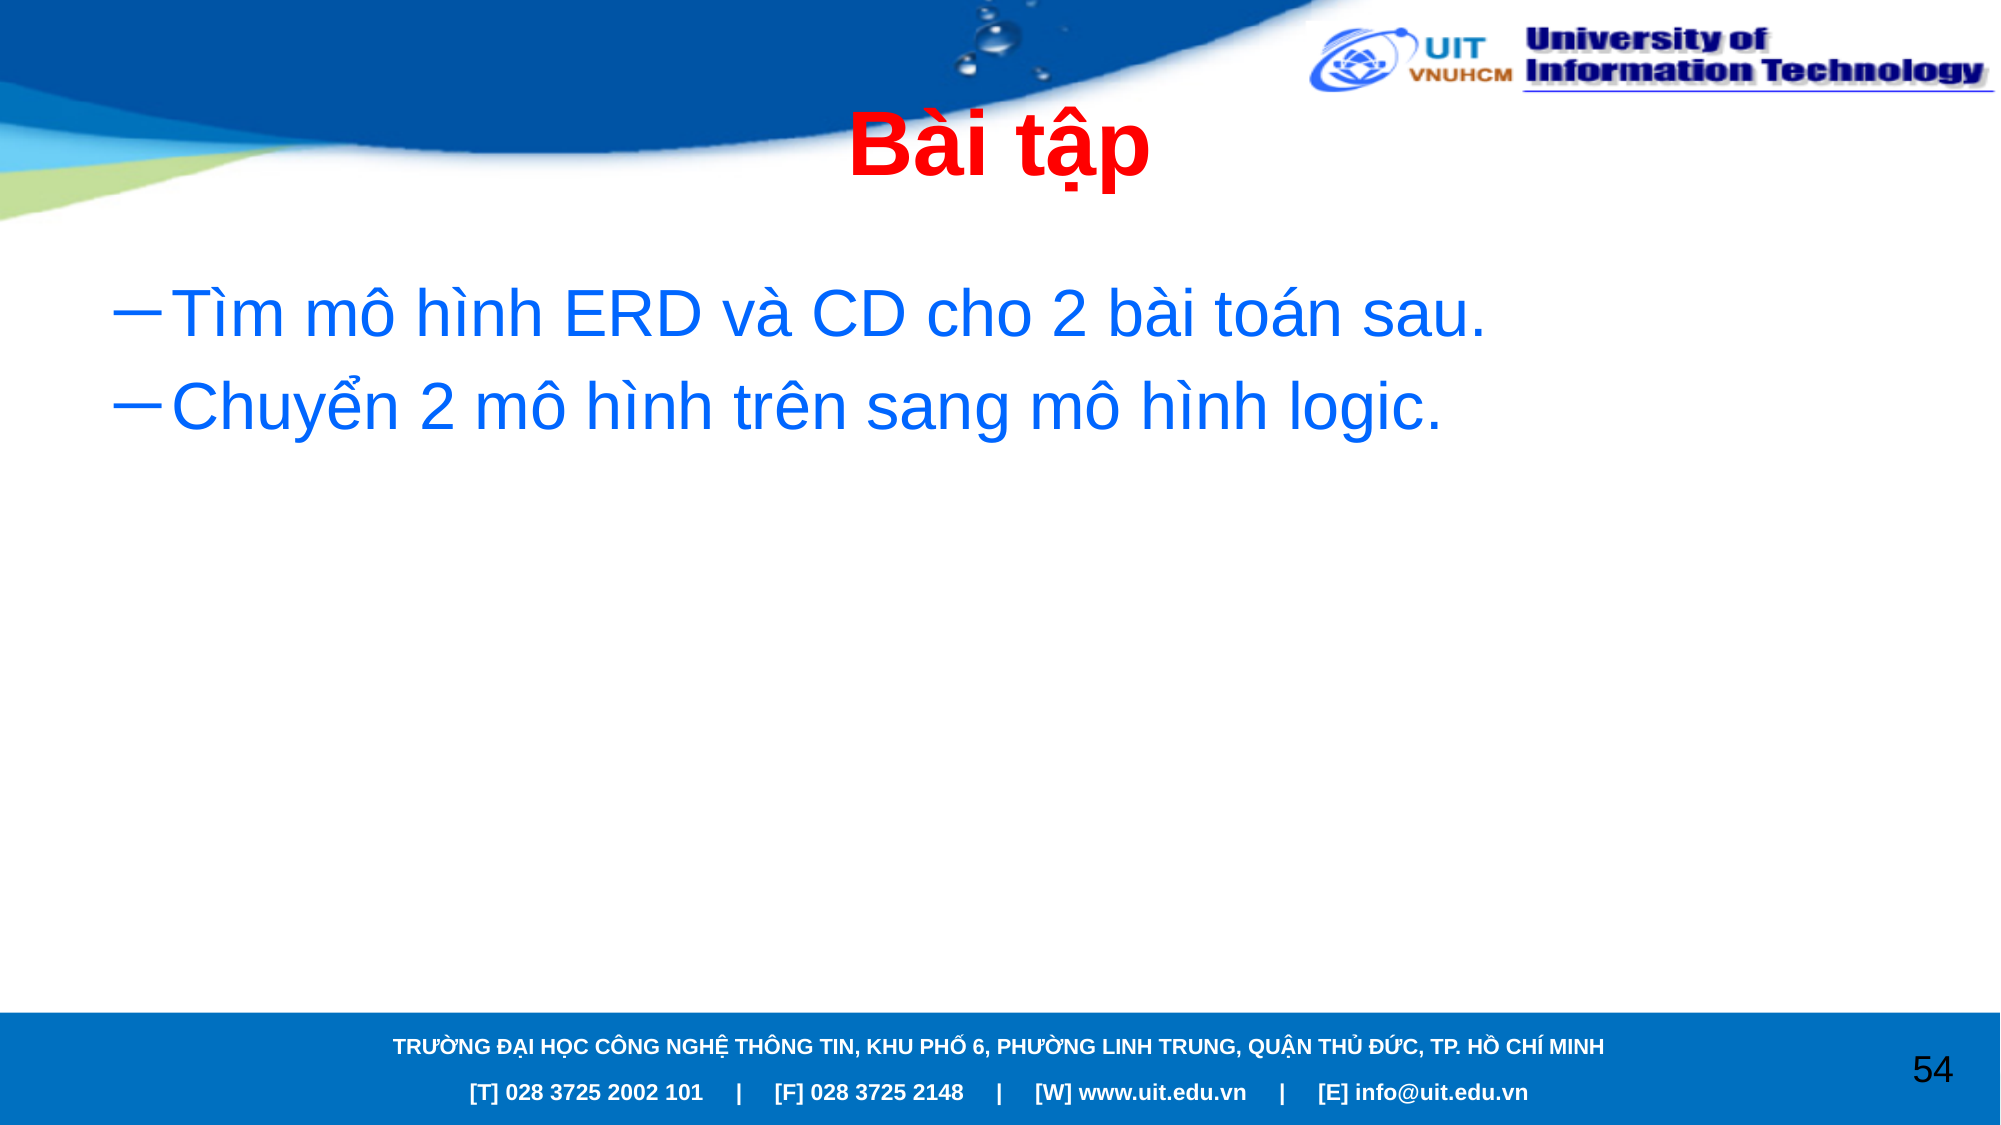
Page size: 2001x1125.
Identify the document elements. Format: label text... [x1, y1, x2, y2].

list Tìm mô hình ERD và CD cho 2 bài toán sau. Chuyển 2 mô hình trên sang mô hình logic. [99, 262, 1900, 1005]
title Bài tập [99, 45, 1900, 233]
picture [0, 0, 2001, 1125]
